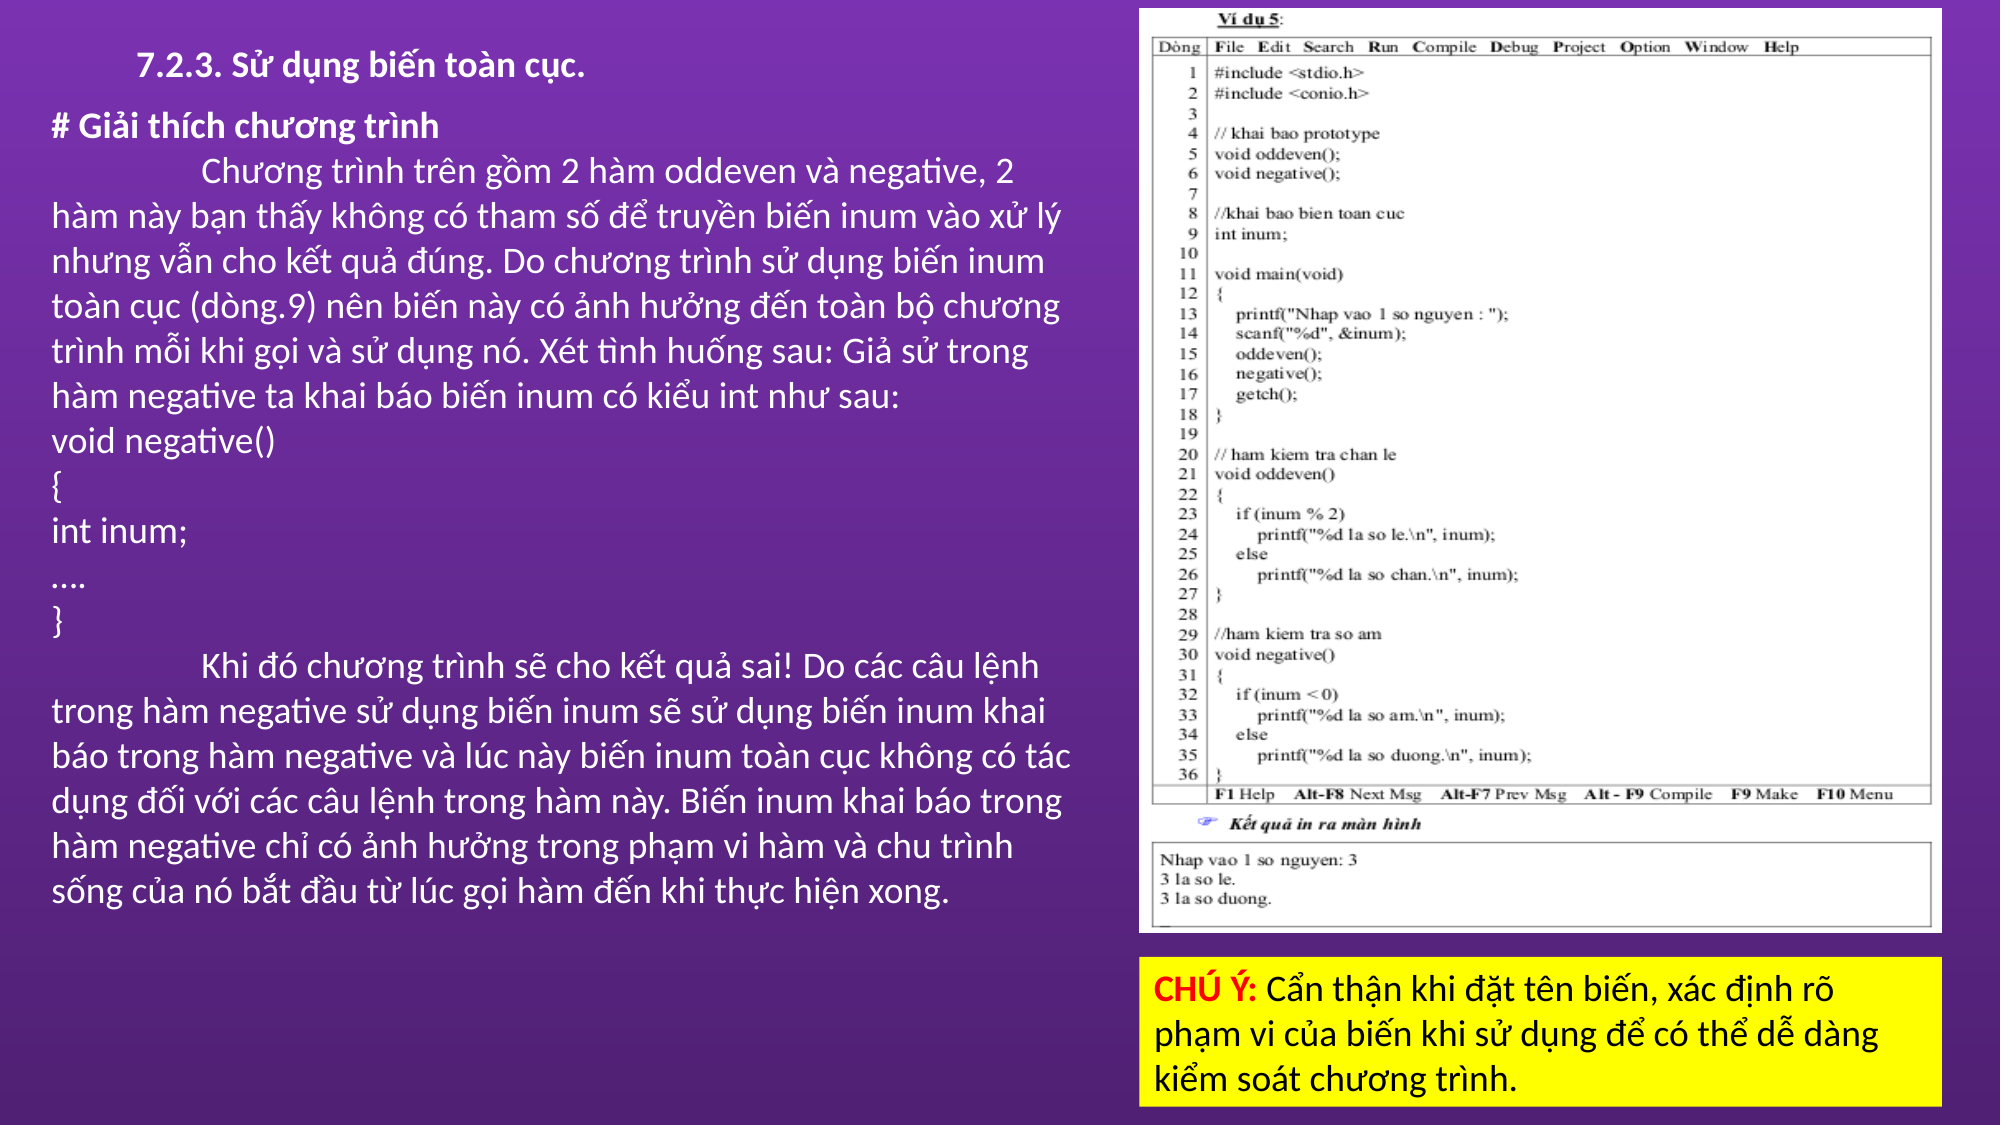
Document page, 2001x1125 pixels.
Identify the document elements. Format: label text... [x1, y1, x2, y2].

picture [1139, 8, 1942, 933]
text_box CHÚ Ý: Cẩn thận khi đặt tên biến, xác định rõ phạm vi của biến khi sử dụng để có thể dễ dàng kiểm soát chương trình. [1139, 956, 1942, 1107]
text_box # Giải thích chương trình Chương trình trên gồm 2 hàm oddeven và negative, 2 hàm này bạn thấy không có tham số để truyền biến inum vào xử lý nhưng vẫn cho kết quả đúng. Do chương trình sử dụng biến inum toàn cục (dòng.9) nên biến này có ảnh hưởng đến toàn bộ chương trình mỗi khi gọi và sử dụng nó. Xét tình huống sau: Giả sử trong hàm negative ta khai báo biến inum có kiểu int như sau: void negative() { int inum; …. } Khi đó chương trình sẽ cho kết quả sai! Do các câu lệnh trong hàm negative sử dụng biến inum sẽ sử dụng biến inum khai báo trong hàm negative và lúc này biến inum toàn cục không có tác dụng đối với các câu lệnh trong hàm này. Biến inum khai báo trong hàm negative chỉ có ảnh hưởng trong phạm vi hàm và chu trình sống của nó bắt đầu từ lúc gọi hàm đến khi thực hiện xong. [36, 93, 1105, 919]
text_box 7.2.3. Sử dụng biến toàn cục. [121, 33, 602, 93]
